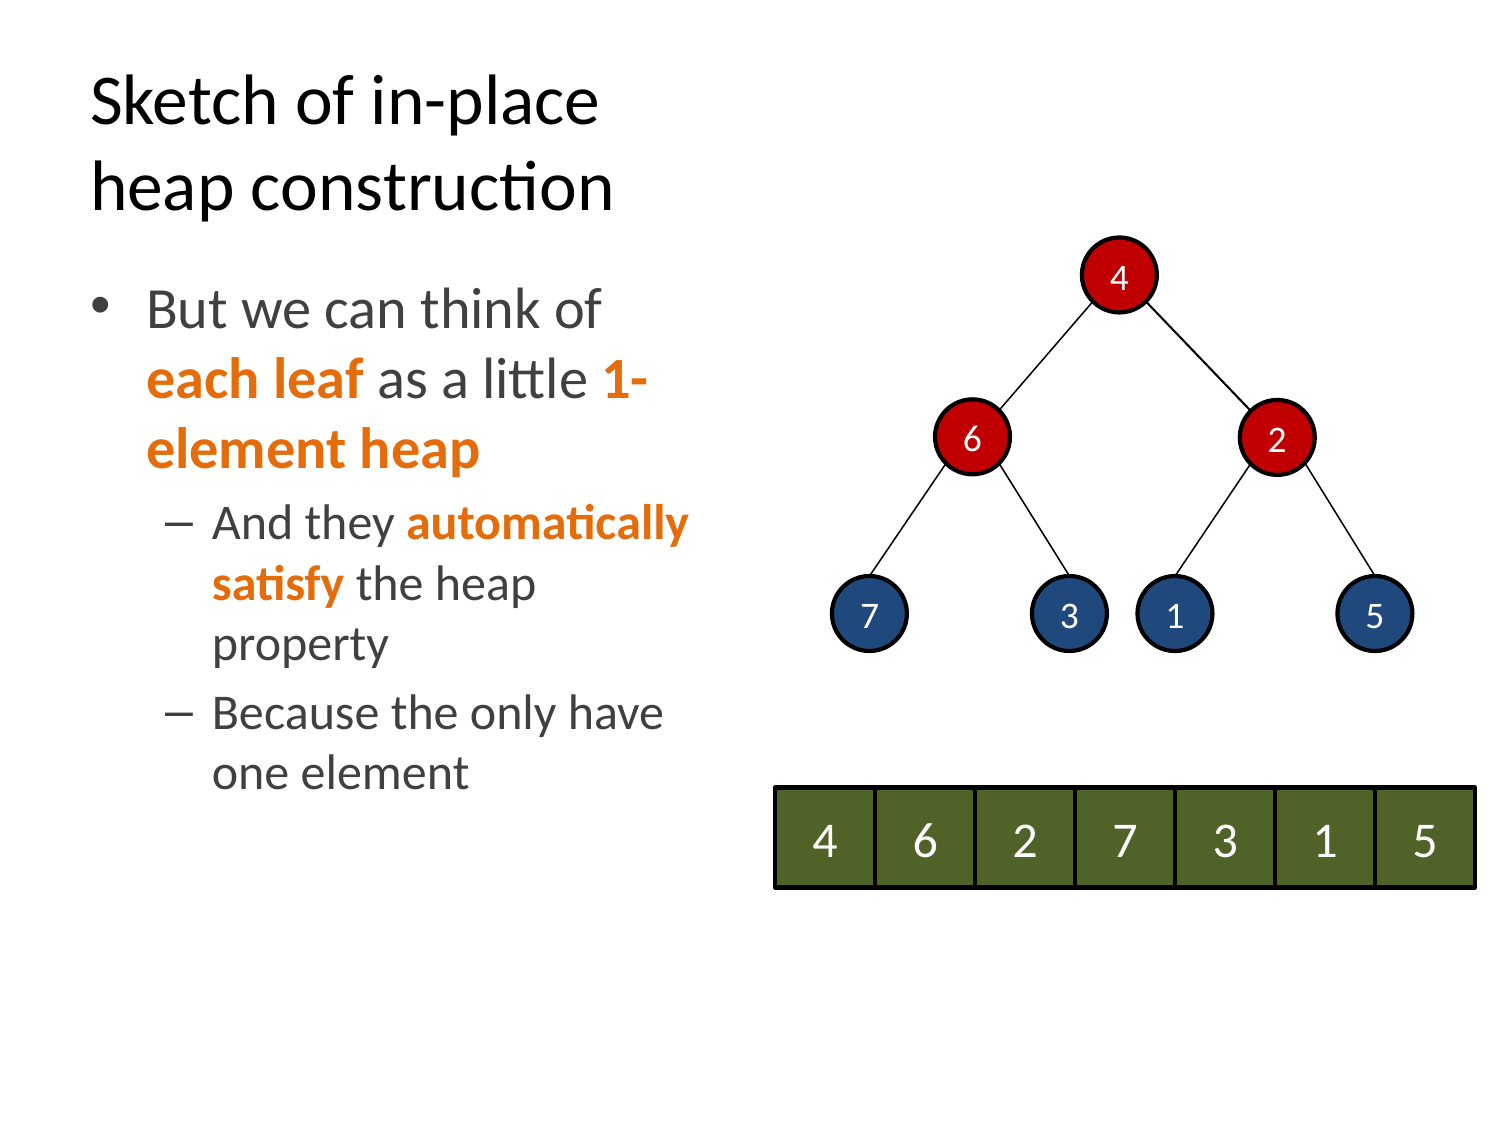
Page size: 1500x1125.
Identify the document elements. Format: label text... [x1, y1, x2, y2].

text_box 1 [1135, 574, 1215, 654]
list But we can think of each leaf as a little 1-element heap And they automatically satisfy the heap property Because the only have one element [75, 262, 738, 1005]
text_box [998, 463, 1070, 577]
text_box 3 [1029, 574, 1110, 654]
text_box 4 [773, 785, 873, 890]
text_box 3 [1173, 785, 1273, 890]
text_box 1 [1273, 785, 1373, 890]
text_box 7 [829, 574, 910, 654]
text_box 4 [1079, 235, 1159, 315]
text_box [1304, 462, 1376, 577]
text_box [998, 301, 1094, 411]
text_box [869, 463, 947, 577]
text_box 2 [973, 785, 1073, 890]
title Sketch of in-place heap construction [75, 45, 1425, 233]
text_box 6 [873, 785, 973, 890]
text_box 7 [1073, 785, 1173, 890]
text_box 2 [1237, 397, 1317, 478]
text_box 6 [932, 397, 1013, 477]
text_box 5 [1373, 785, 1477, 890]
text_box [1145, 301, 1251, 412]
text_box 5 [1335, 574, 1415, 654]
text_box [1174, 462, 1252, 577]
